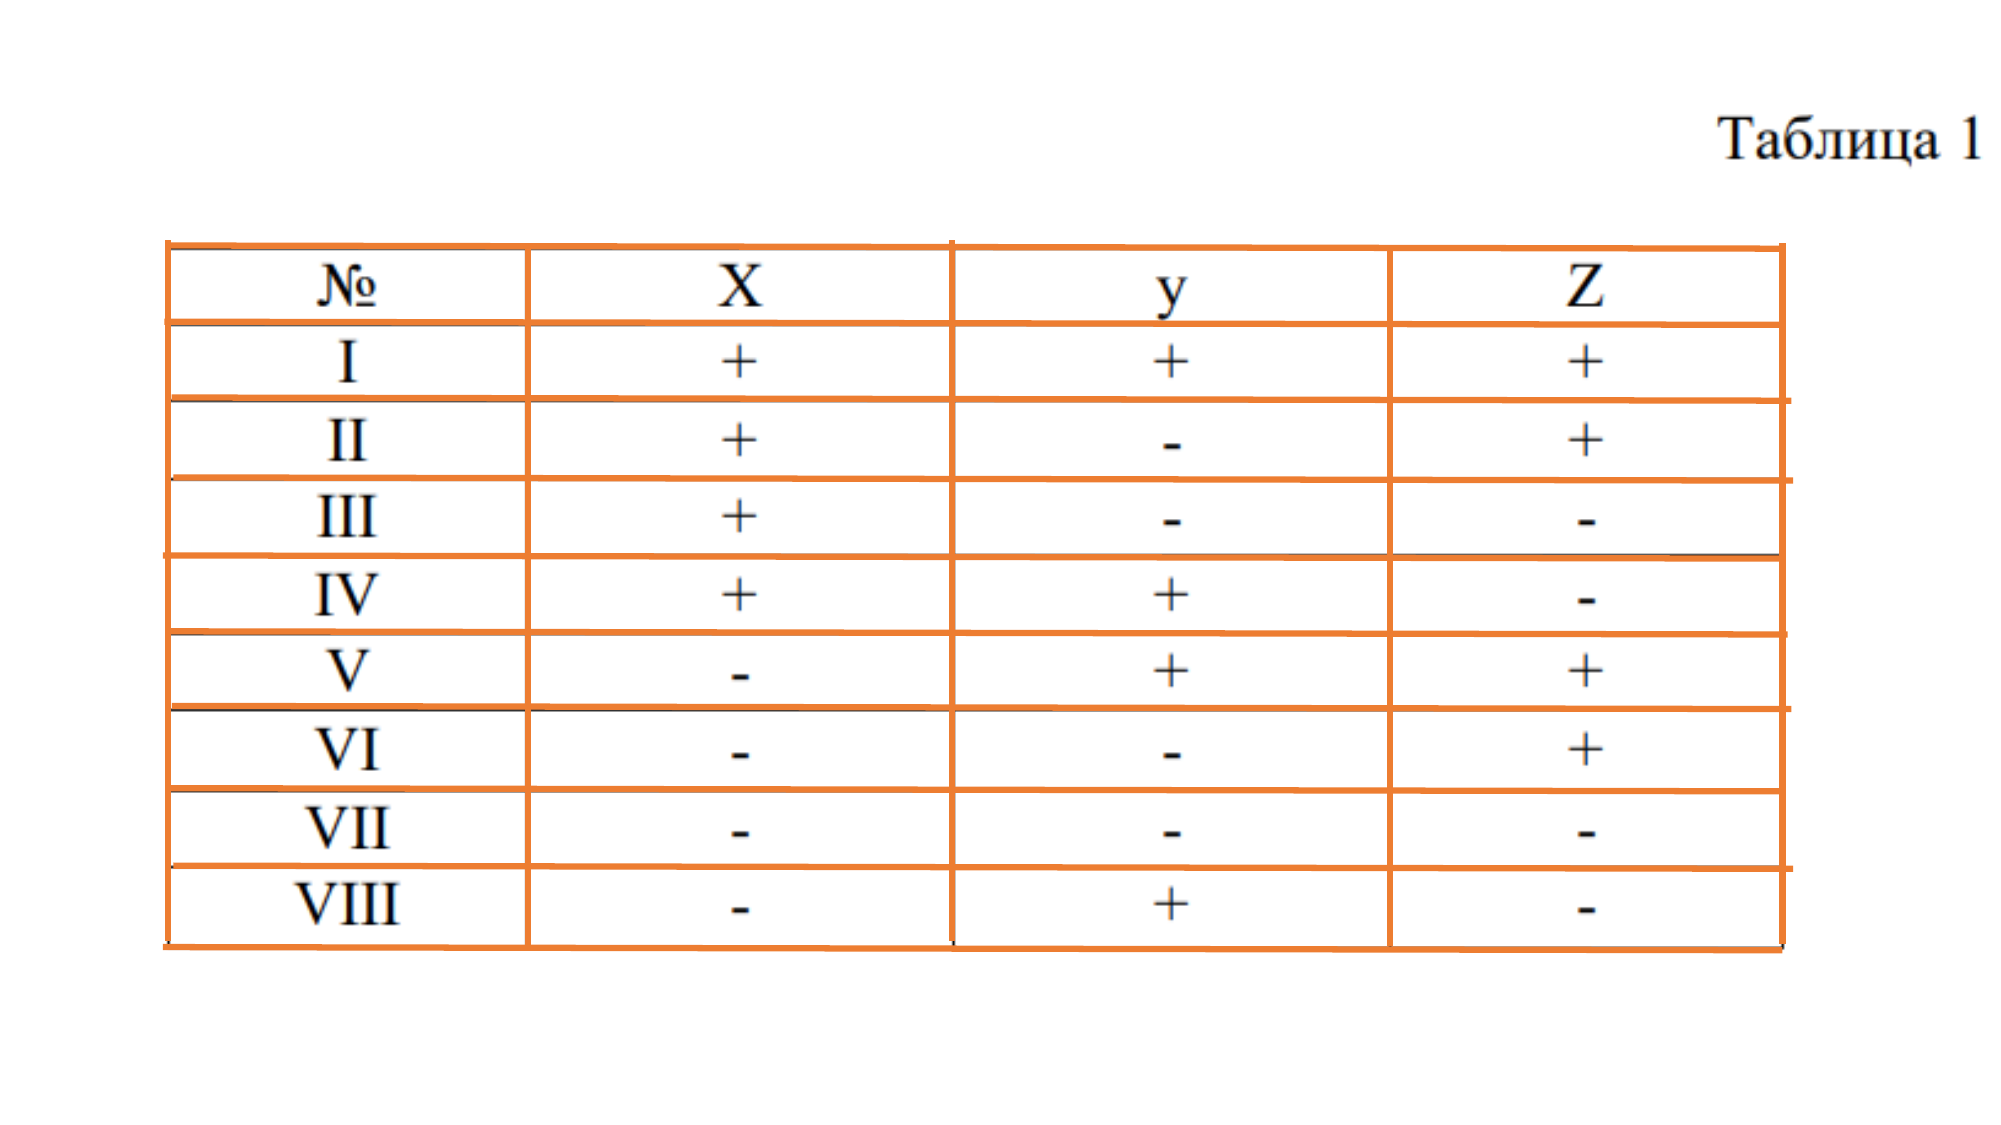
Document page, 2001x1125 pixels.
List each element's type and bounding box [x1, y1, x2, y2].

text_box [173, 477, 528, 481]
text_box [1783, 477, 1794, 481]
text_box [529, 631, 951, 635]
text_box [169, 321, 528, 325]
text_box [1391, 705, 1782, 709]
text_box [529, 245, 951, 249]
picture [82, 97, 2001, 1028]
text_box [162, 947, 1783, 951]
text_box [529, 788, 951, 792]
text_box [1391, 397, 1782, 401]
text_box [169, 631, 528, 635]
text_box [169, 788, 528, 792]
text_box [529, 865, 951, 869]
text_box [529, 321, 951, 325]
text_box [1391, 321, 1782, 325]
text_box [952, 245, 1390, 249]
text_box [1783, 865, 1794, 869]
text_box [1391, 555, 1782, 559]
text_box [952, 555, 1390, 559]
text_box [171, 397, 528, 401]
text_box [952, 477, 1390, 481]
text_box [529, 705, 951, 709]
text_box [173, 865, 528, 869]
text_box [1391, 788, 1782, 792]
text_box [1391, 477, 1782, 481]
text_box [1391, 631, 1782, 635]
text_box [169, 555, 528, 559]
text_box [529, 555, 951, 559]
text_box [952, 397, 1390, 401]
text_box [171, 705, 528, 709]
text_box [529, 477, 951, 481]
text_box [952, 788, 1390, 792]
text_box [529, 397, 951, 401]
text_box [1391, 245, 1782, 249]
text_box [952, 705, 1390, 709]
text_box [952, 865, 1390, 869]
text_box [952, 321, 1390, 325]
text_box [952, 631, 1390, 635]
text_box [169, 245, 528, 249]
text_box [1391, 865, 1782, 869]
